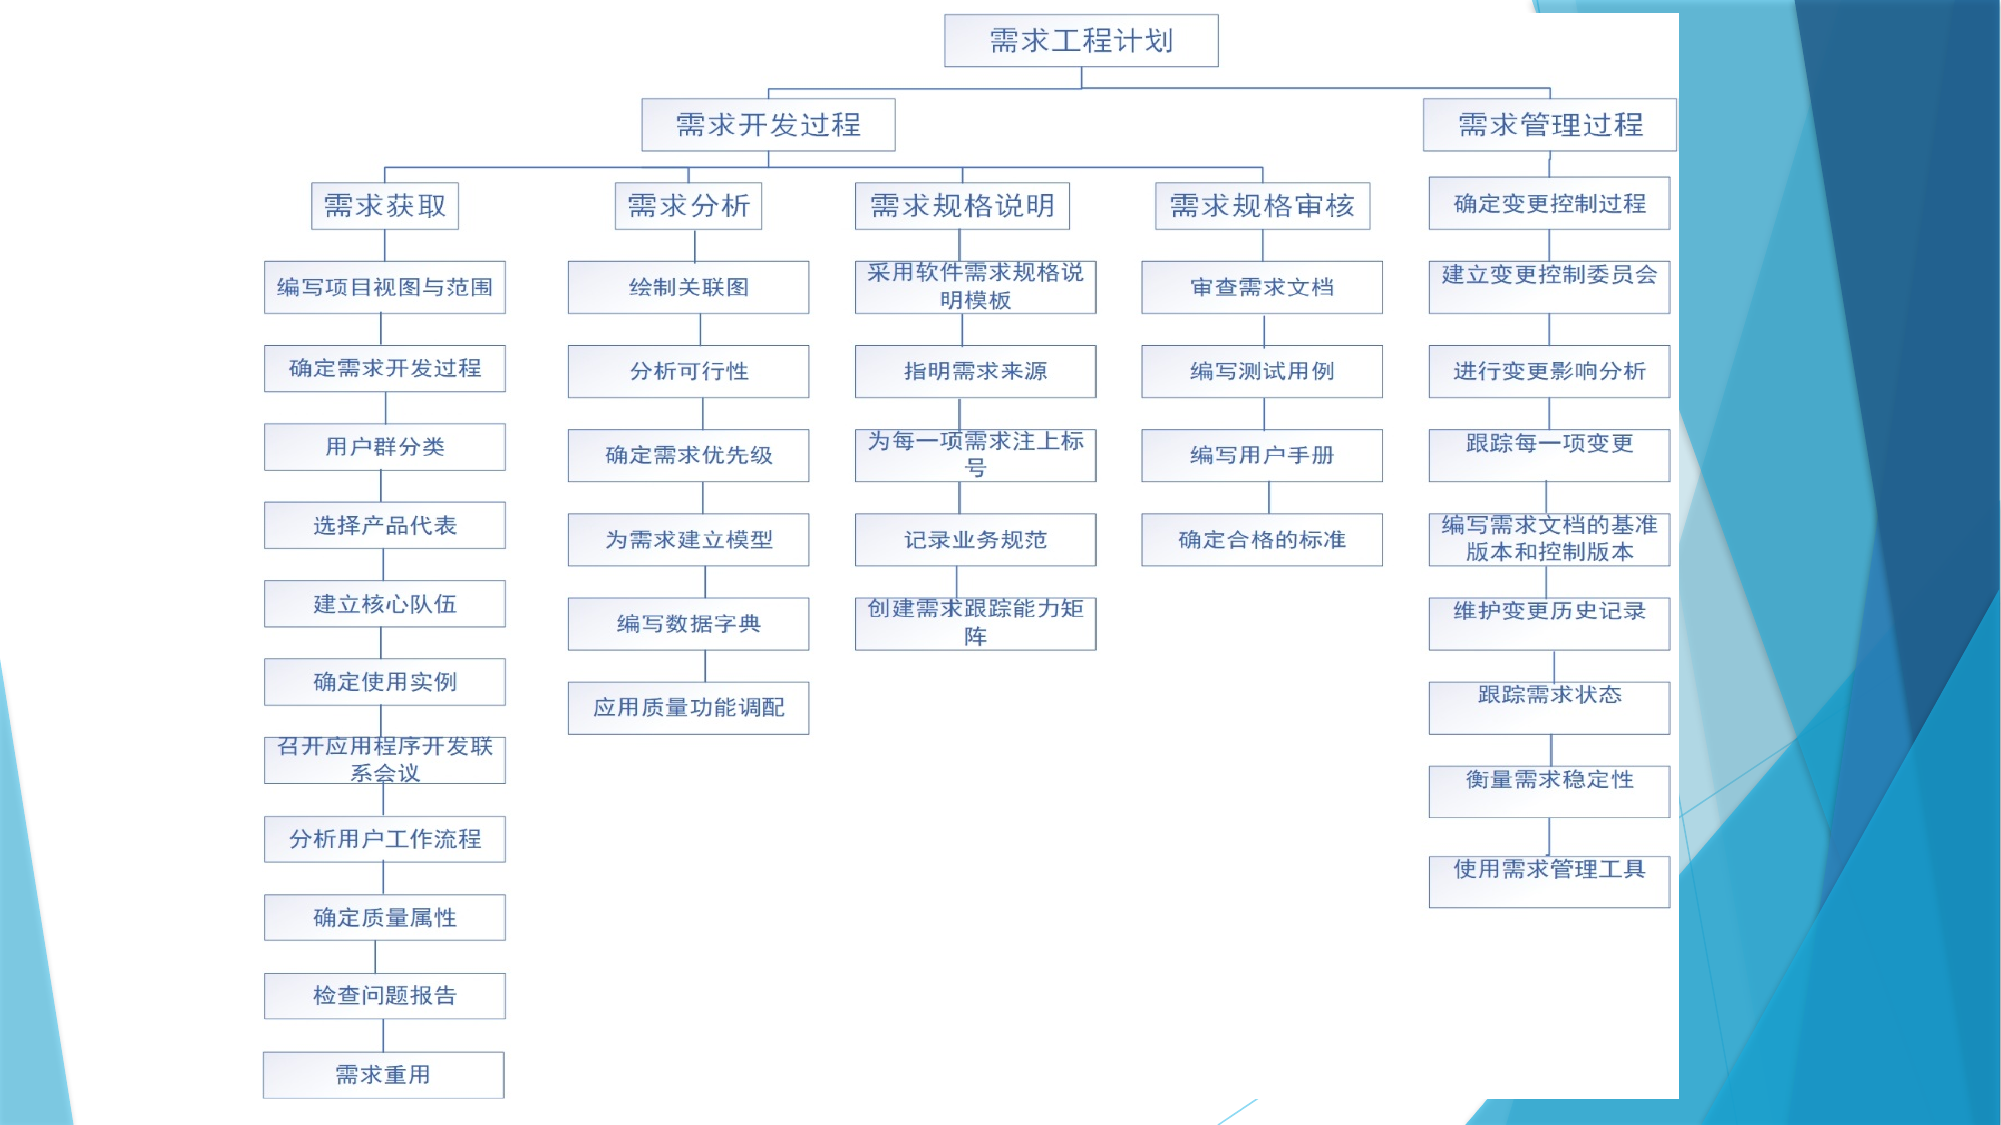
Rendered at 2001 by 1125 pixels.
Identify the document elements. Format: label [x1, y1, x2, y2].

picture [261, 12, 1679, 1099]
